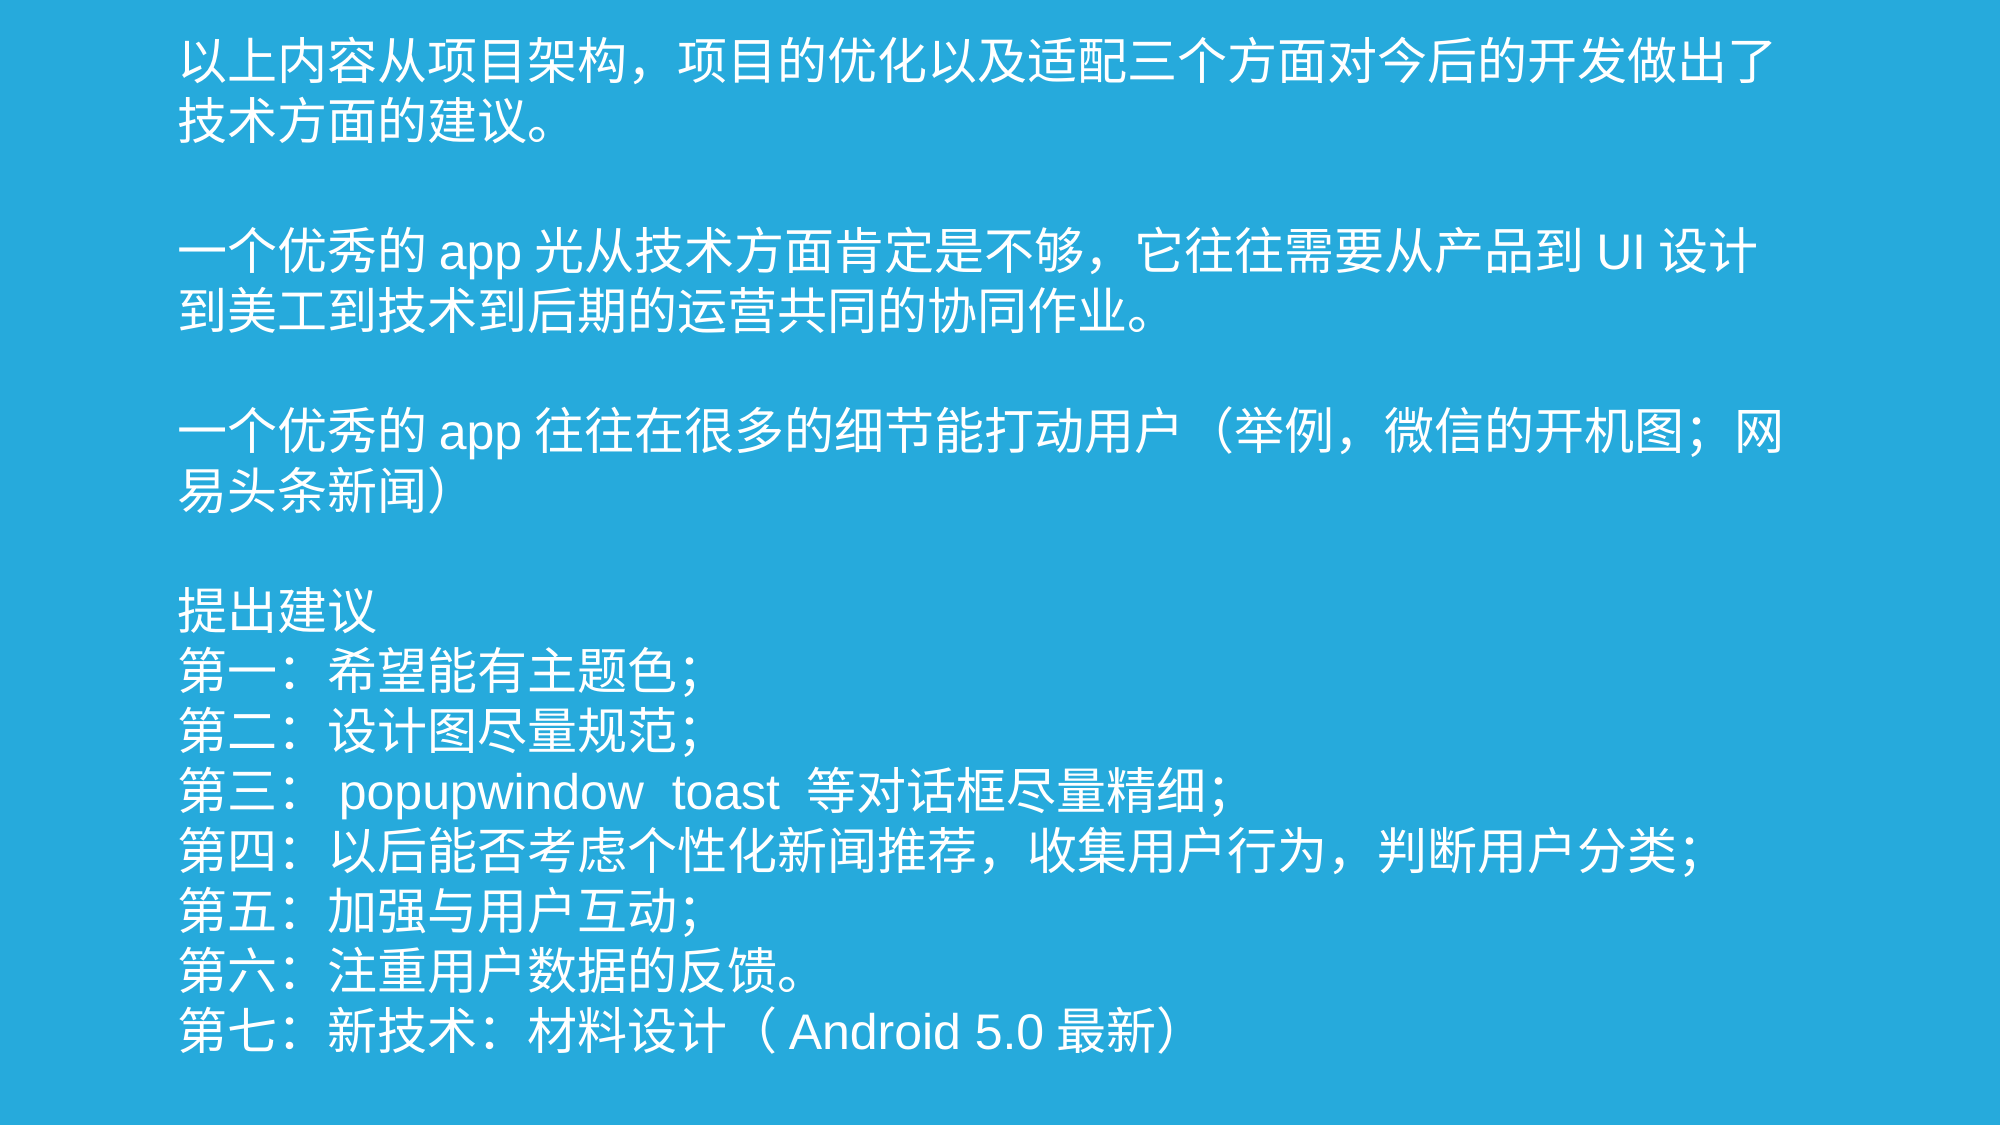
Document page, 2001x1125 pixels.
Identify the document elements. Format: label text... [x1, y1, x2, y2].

text_box 以上内容从项目架构，项目的优化以及适配三个方面对今后的开发做出了技术方面的建议。 一个优秀的app光从技术方面肯定是不够，它往往需要从产品到UI设计到美工到技术到后期的运营共同的协同作业。 一个优秀的app往往在很多的细节能打动用户（举例，微信的开机图；网易头条新闻） 提出建议 第一：希望能有主题色； 第二：设计图尽量规范； 第三：popupwindow toast 等对话框尽量精细； 第四：以后能否考虑个性化新闻推荐，收集用户行为，判断用户分类； 第五：加强与用户互动； 第六：注重用户数据的反馈。 第七：新技术：材料设计（Android 5.0最新） [162, 22, 1811, 1125]
